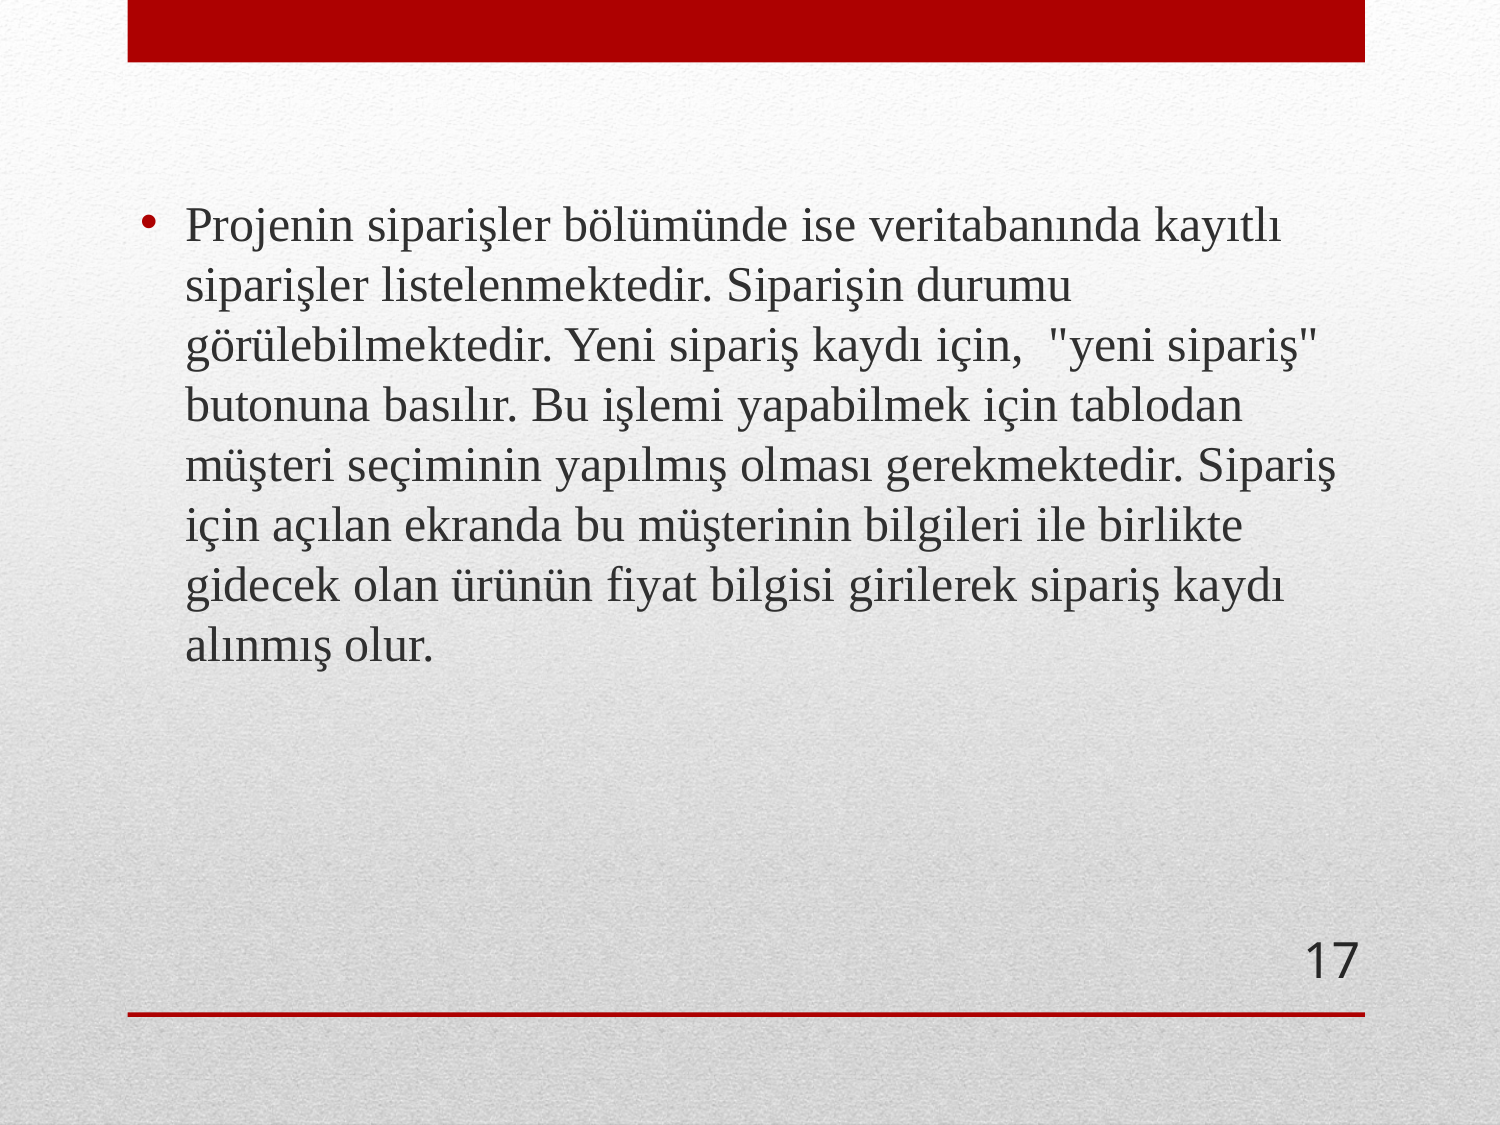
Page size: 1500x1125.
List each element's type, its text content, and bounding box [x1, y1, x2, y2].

list Projenin siparişler bölümünde ise veritabanında kayıtlı siparişler listelenmektedir. Siparişin durumu görülebilmektedir. Yeni sipariş kaydı için, "yeni sipariş" butonuna basılır. Bu işlemi yapabilmek için tablodan müşteri seçiminin yapılmış olması gerekmektedir. Sipariş için açılan ekranda bu müşterinin bilgileri ile birlikte gidecek olan ürünün fiyat bilgisi girilerek sipariş kaydı alınmış olur. [125, 112, 1363, 750]
slide_number 17 [1250, 933, 1375, 993]
